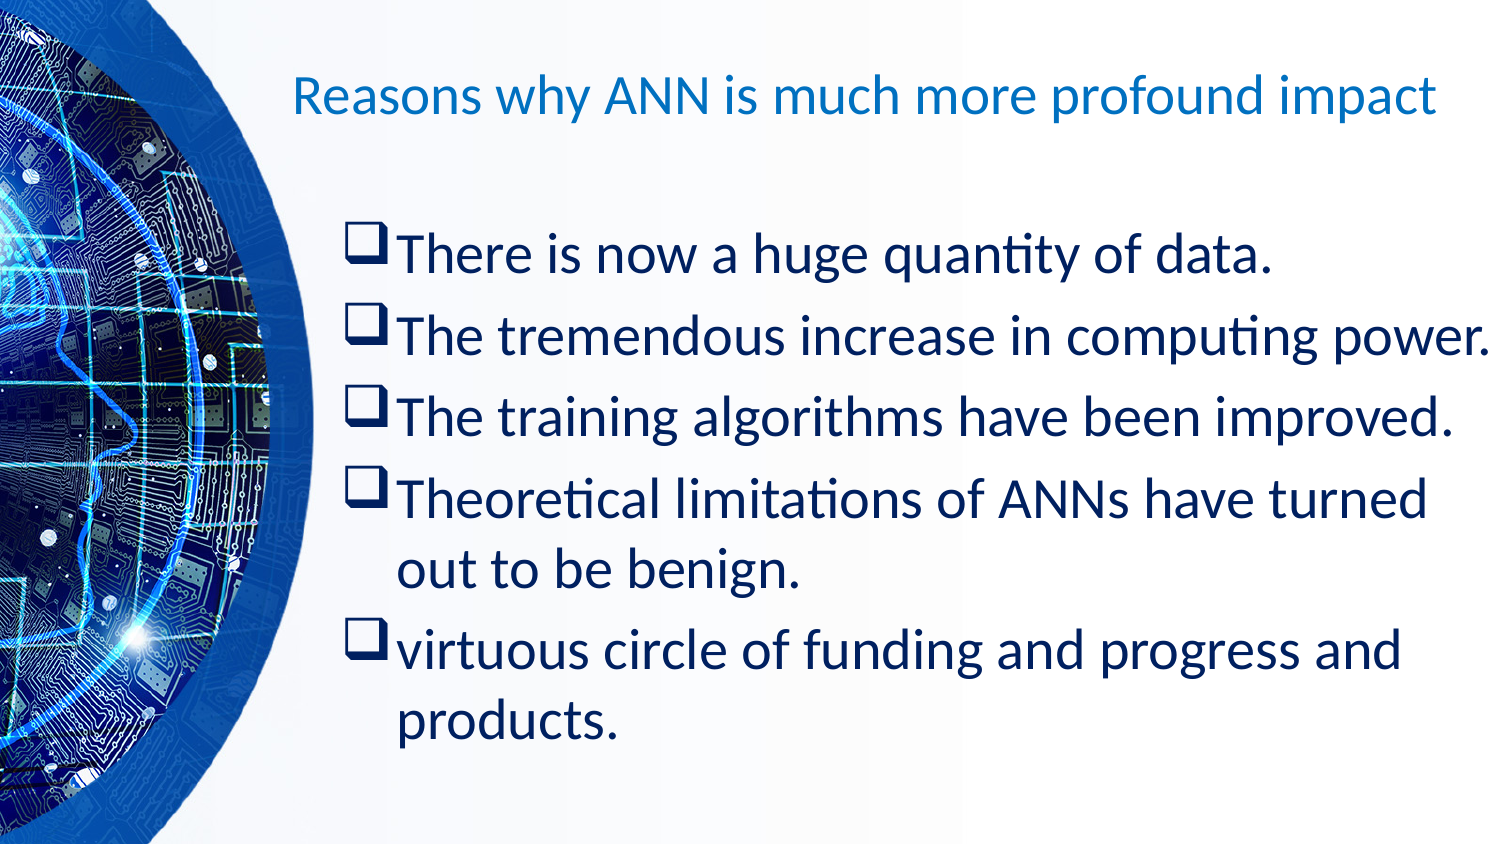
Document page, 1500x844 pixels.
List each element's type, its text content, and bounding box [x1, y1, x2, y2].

list There is now a huge quantity of data. The tremendous increase in computing power. The training algorithms have been improved. Theoretical limitations of ANNs have turned out to be benign. virtuous circle of funding and progress and products. [325, 208, 1500, 770]
picture [0, 0, 1500, 844]
title Reasons why ANN is much more profound impact [277, 31, 1500, 151]
